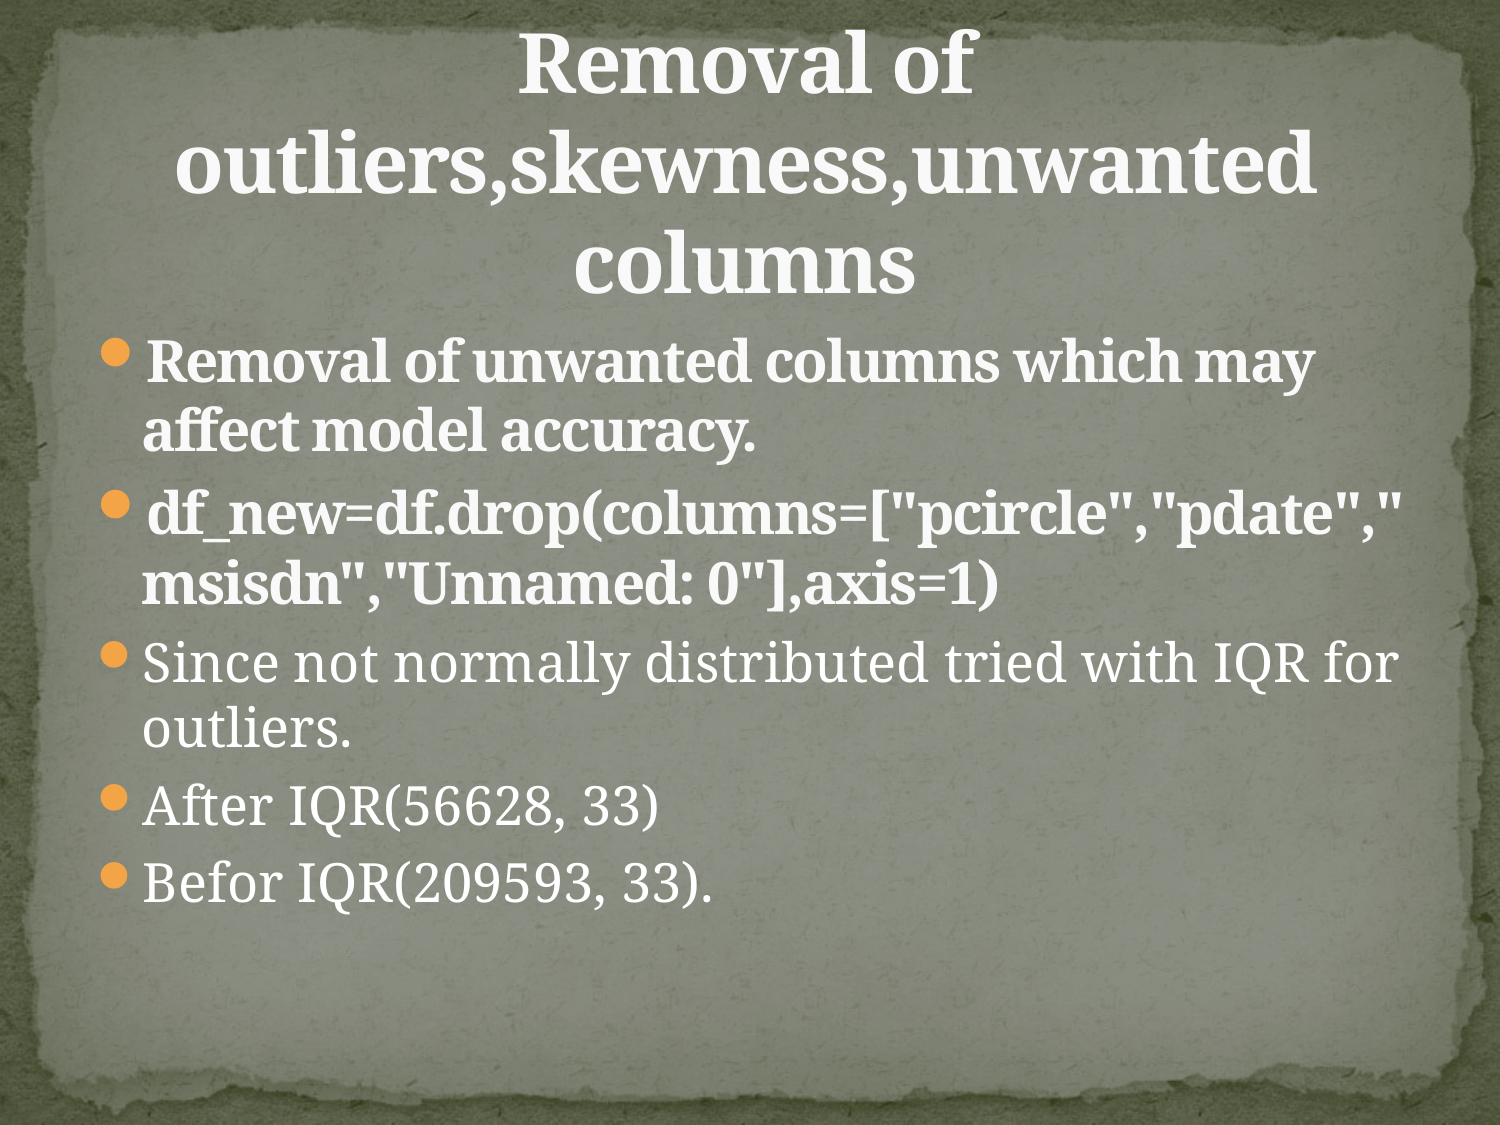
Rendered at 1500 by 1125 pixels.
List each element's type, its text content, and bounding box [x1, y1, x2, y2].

list Removal of unwanted columns which may affect model accuracy. df_new=df.drop(columns=["pcircle","pdate","msisdn","Unnamed: 0"],axis=1) Since not normally distributed tried with IQR for outliers. After IQR(56628, 33) Befor IQR(209593, 33). [82, 316, 1432, 1067]
title Removal of outliers,skewness,unwanted columns [70, 117, 1421, 318]
